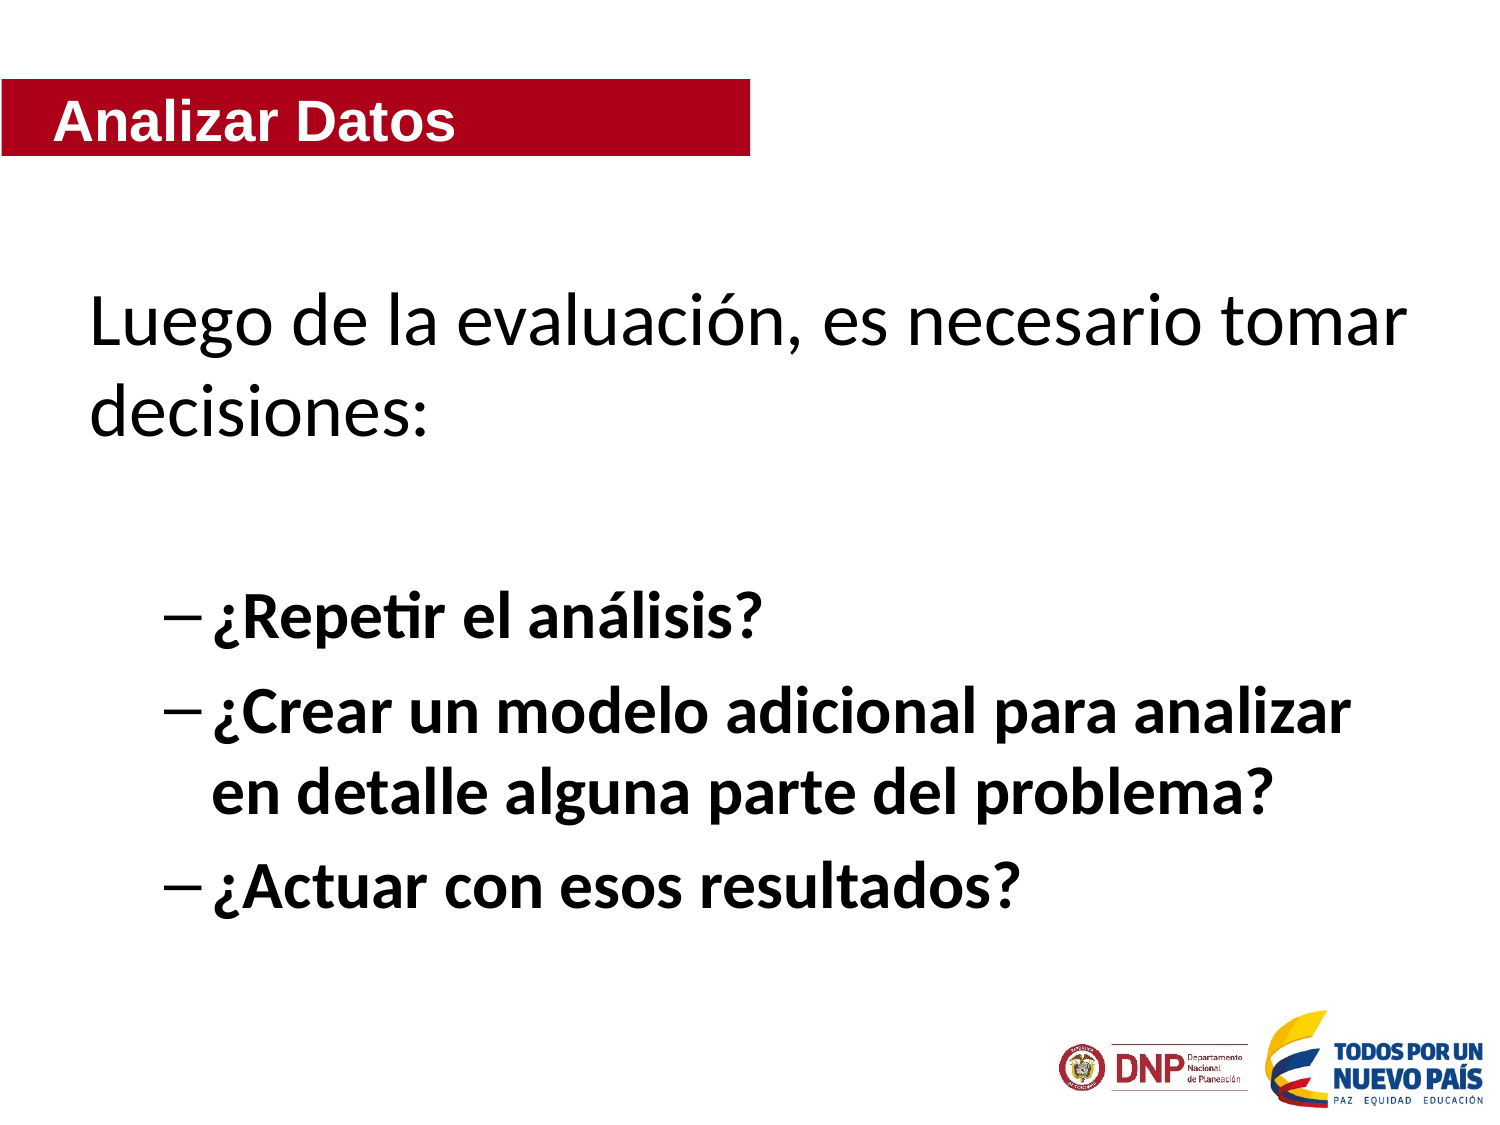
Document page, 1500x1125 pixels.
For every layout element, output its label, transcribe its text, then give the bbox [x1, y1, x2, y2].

picture [1059, 999, 1495, 1124]
picture [1, 79, 751, 156]
list Luego de la evaluación, es necesario tomar decisiones: ¿Repetir el análisis? ¿Crear un modelo adicional para analizar en detalle alguna parte del problema? ¿Actuar con esos resultados? [75, 262, 1425, 1005]
